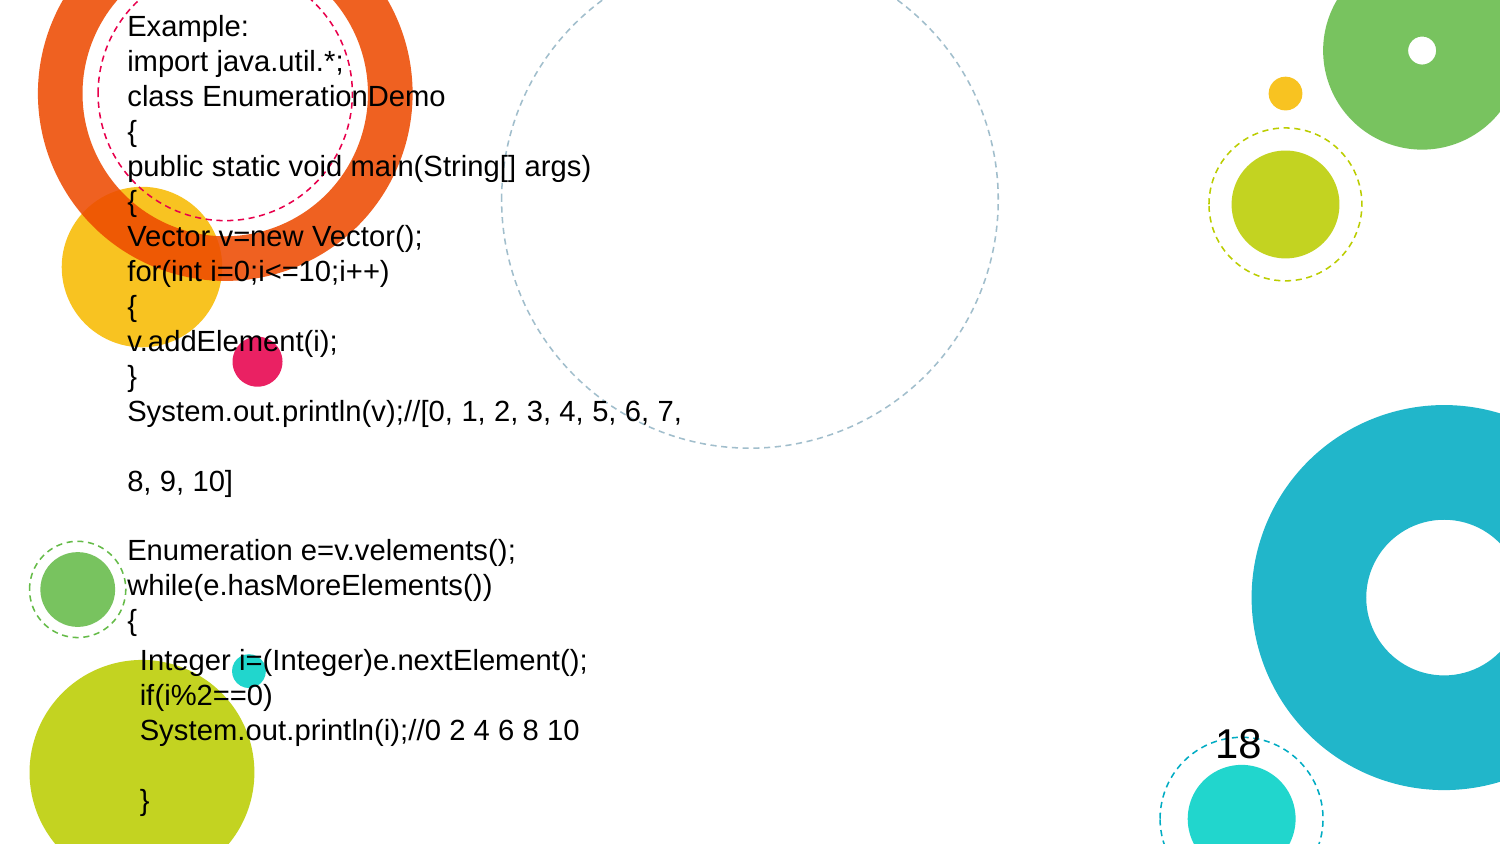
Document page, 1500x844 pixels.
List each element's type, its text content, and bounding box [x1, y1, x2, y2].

text_box Integer i=(Integer)e.nextElement(); if(i%2==0) System.out.println(i);//0 2 4 6 8 10 } [124, 634, 875, 824]
text_box 18 [1200, 709, 1277, 775]
text_box Example: import java.util.*; class EnumerationDemo { public static void main(String[] args) { Vector v=new Vector(); for(int i=0;i<=10;i++) { v.addElement(i); } System.out.println(v);//[0, 1, 2, 3, 4, 5, 6, 7, 8, 9, 10] Enumeration e=v.velements(); while(e.hasMoreElements()) { [112, 0, 1175, 644]
